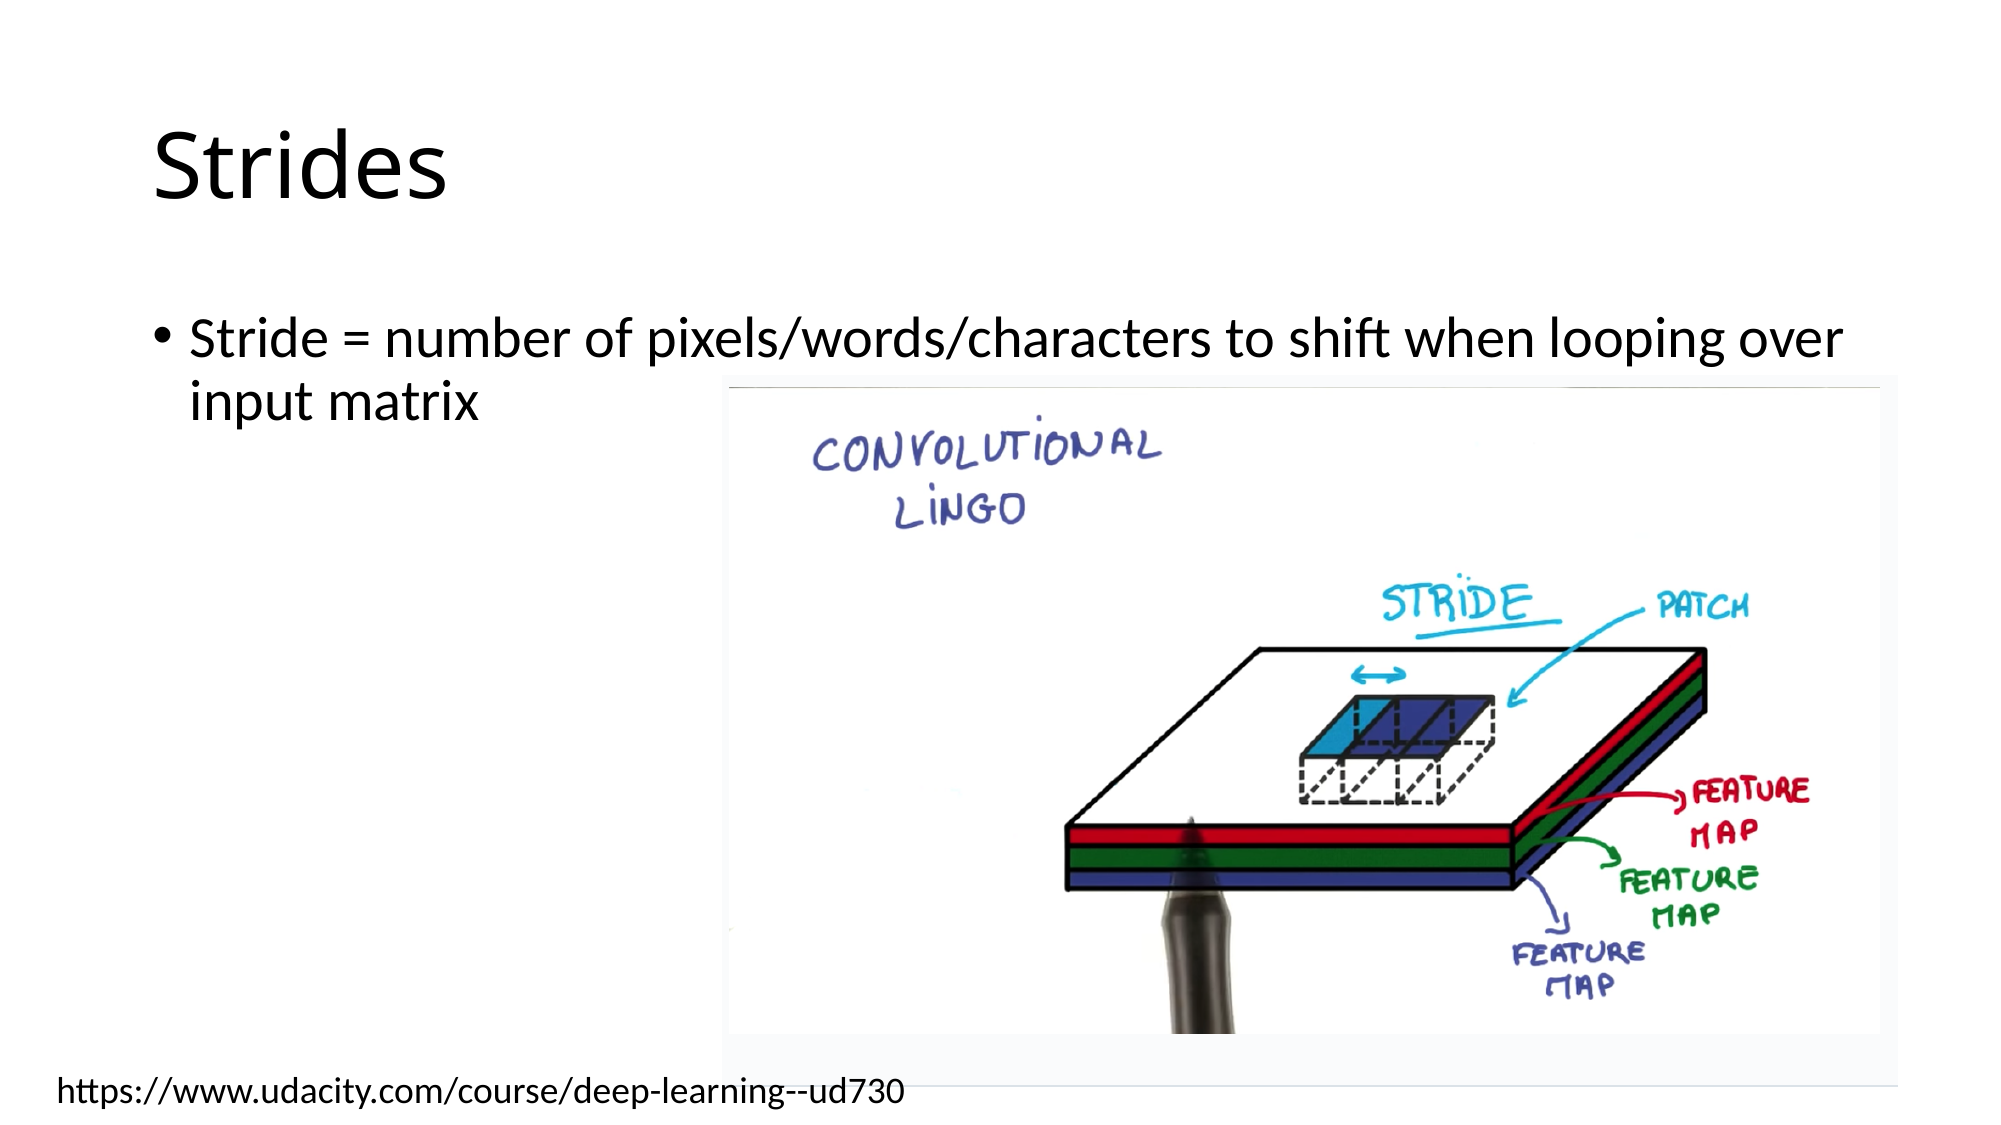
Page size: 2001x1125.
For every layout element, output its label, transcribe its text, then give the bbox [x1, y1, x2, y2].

title Strides [137, 59, 1863, 278]
list Stride = number of pixels/words/characters to shift when looping over input matrix [137, 299, 1863, 1014]
picture [722, 375, 1898, 1090]
text_box https://www.udacity.com/course/deep-learning--ud730 [41, 1059, 921, 1119]
